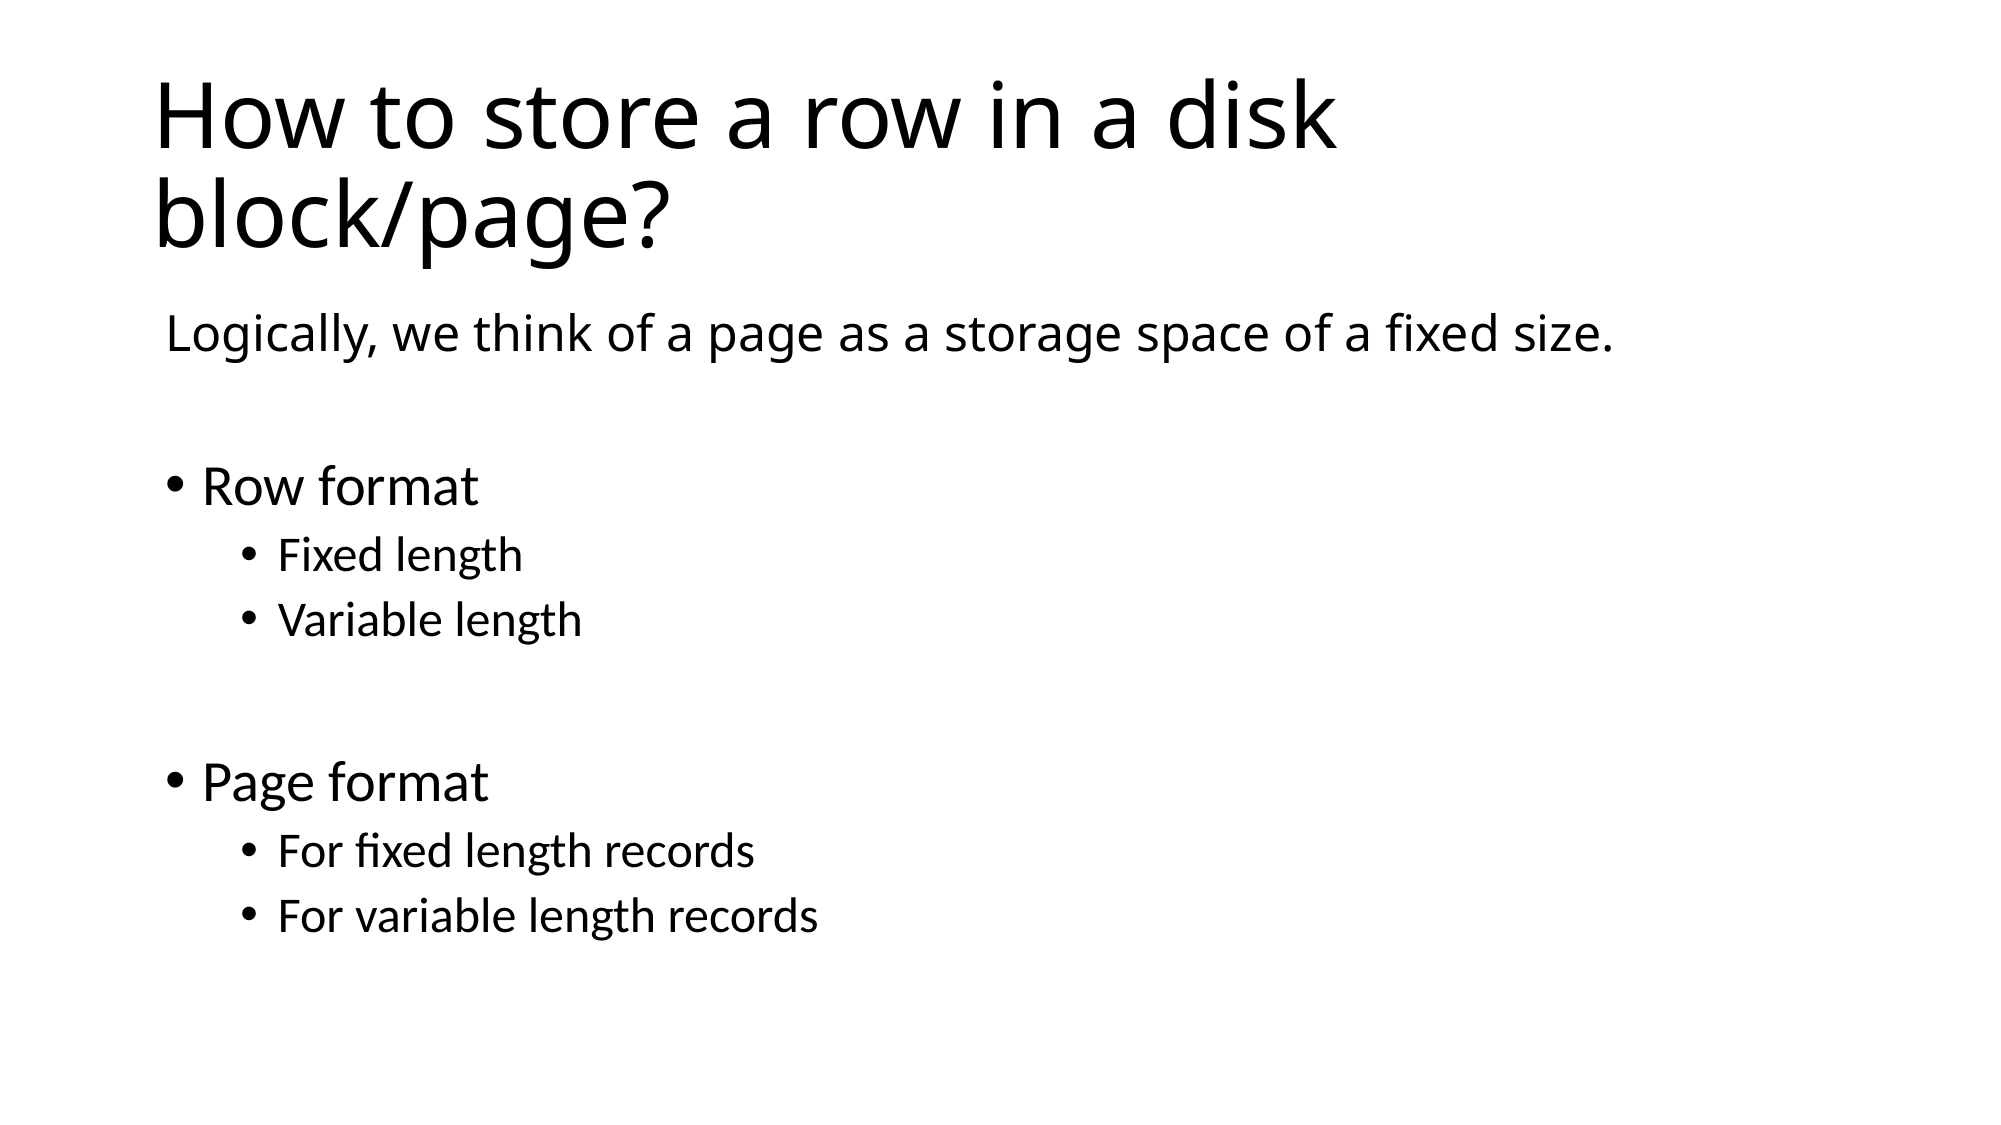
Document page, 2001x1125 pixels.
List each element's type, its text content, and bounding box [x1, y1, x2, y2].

list Row format Fixed length Variable length Page format For fixed length records For variable length records [150, 447, 1876, 1018]
text_box Logically, we think of a page as a storage space of a fixed size. [150, 294, 1752, 369]
title How to store a row in a disk block/page? [137, 59, 1863, 278]
